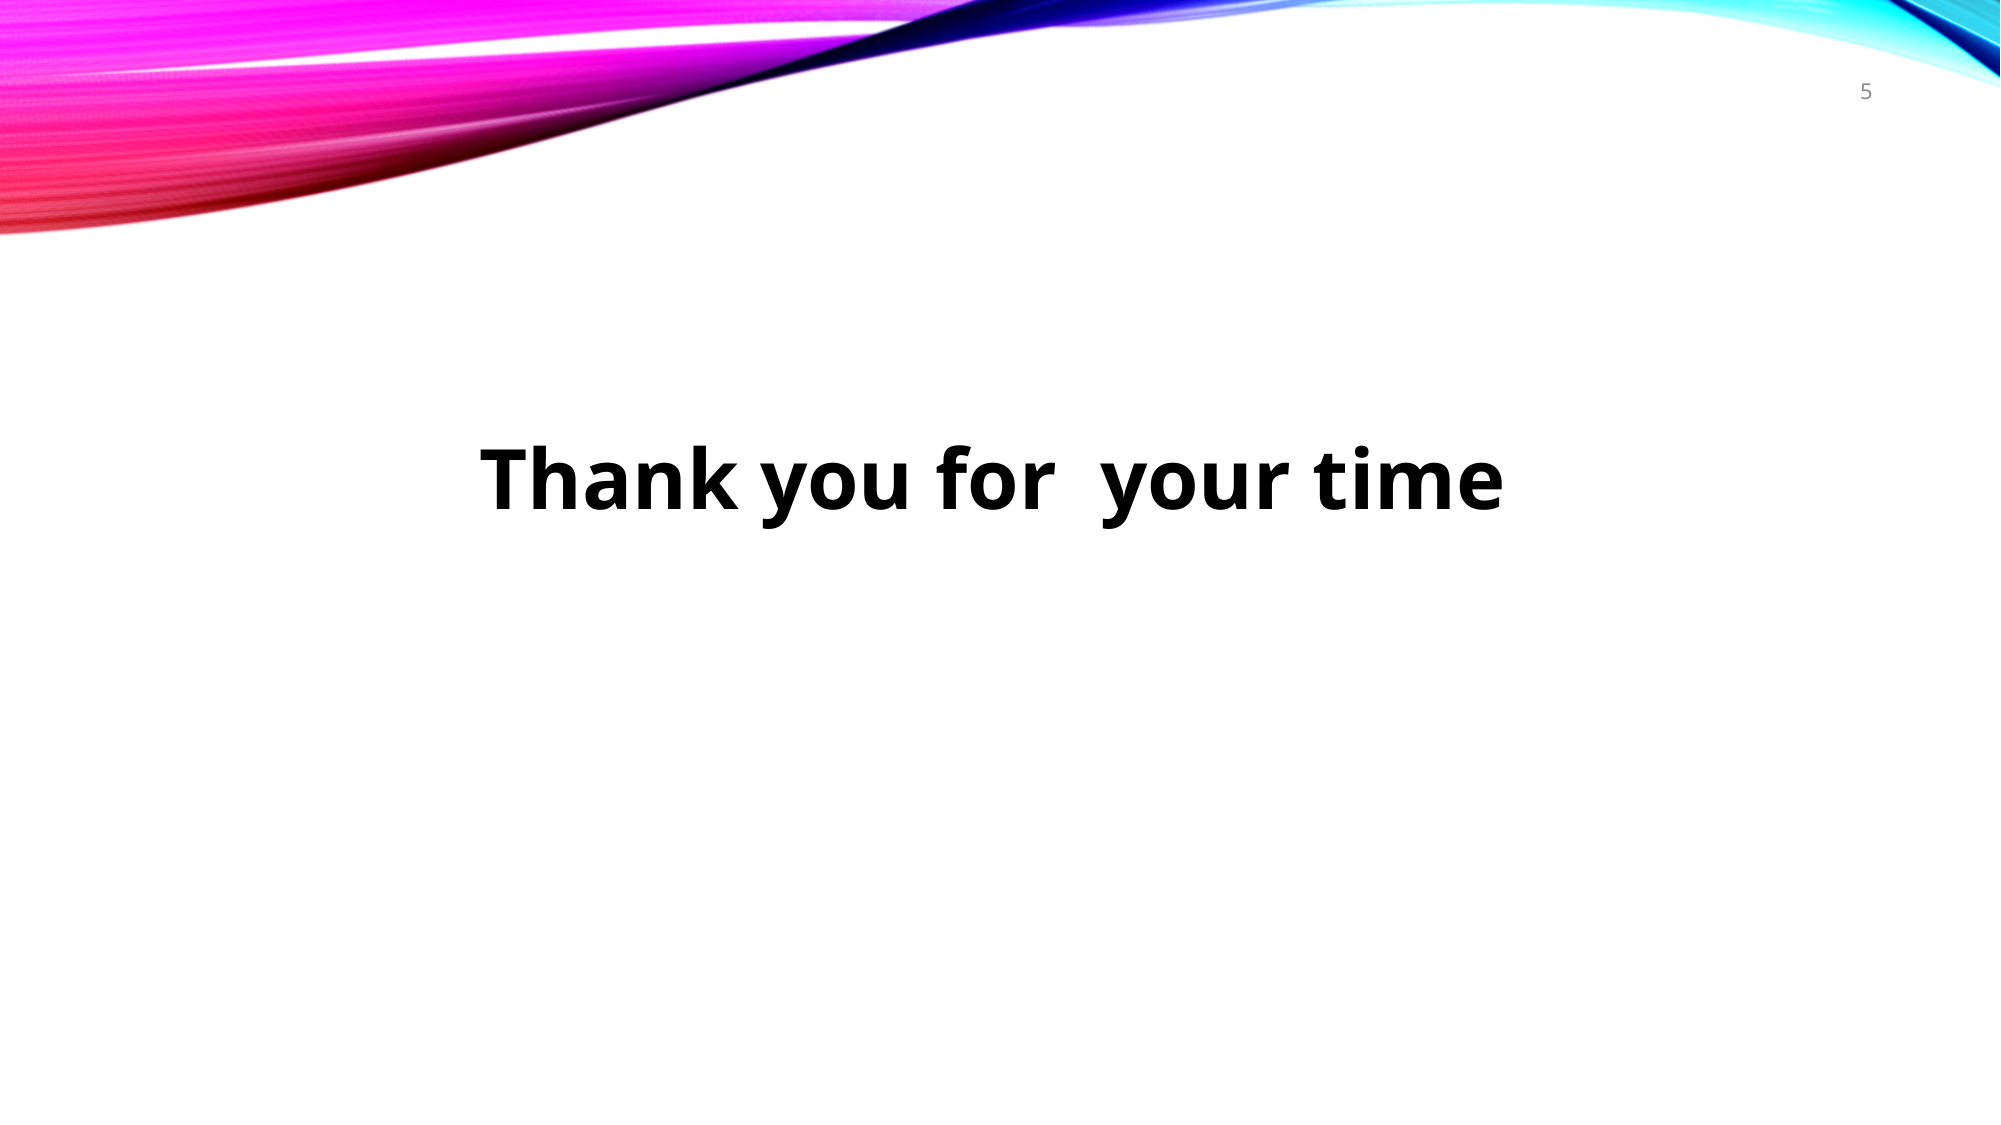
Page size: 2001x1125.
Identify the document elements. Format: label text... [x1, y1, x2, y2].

picture [1890, 0, 2000, 75]
picture [0, 0, 2000, 237]
slide_number 4 [1437, 62, 1888, 123]
list Thank you for your time [464, 430, 1538, 563]
picture [1910, 0, 2000, 45]
